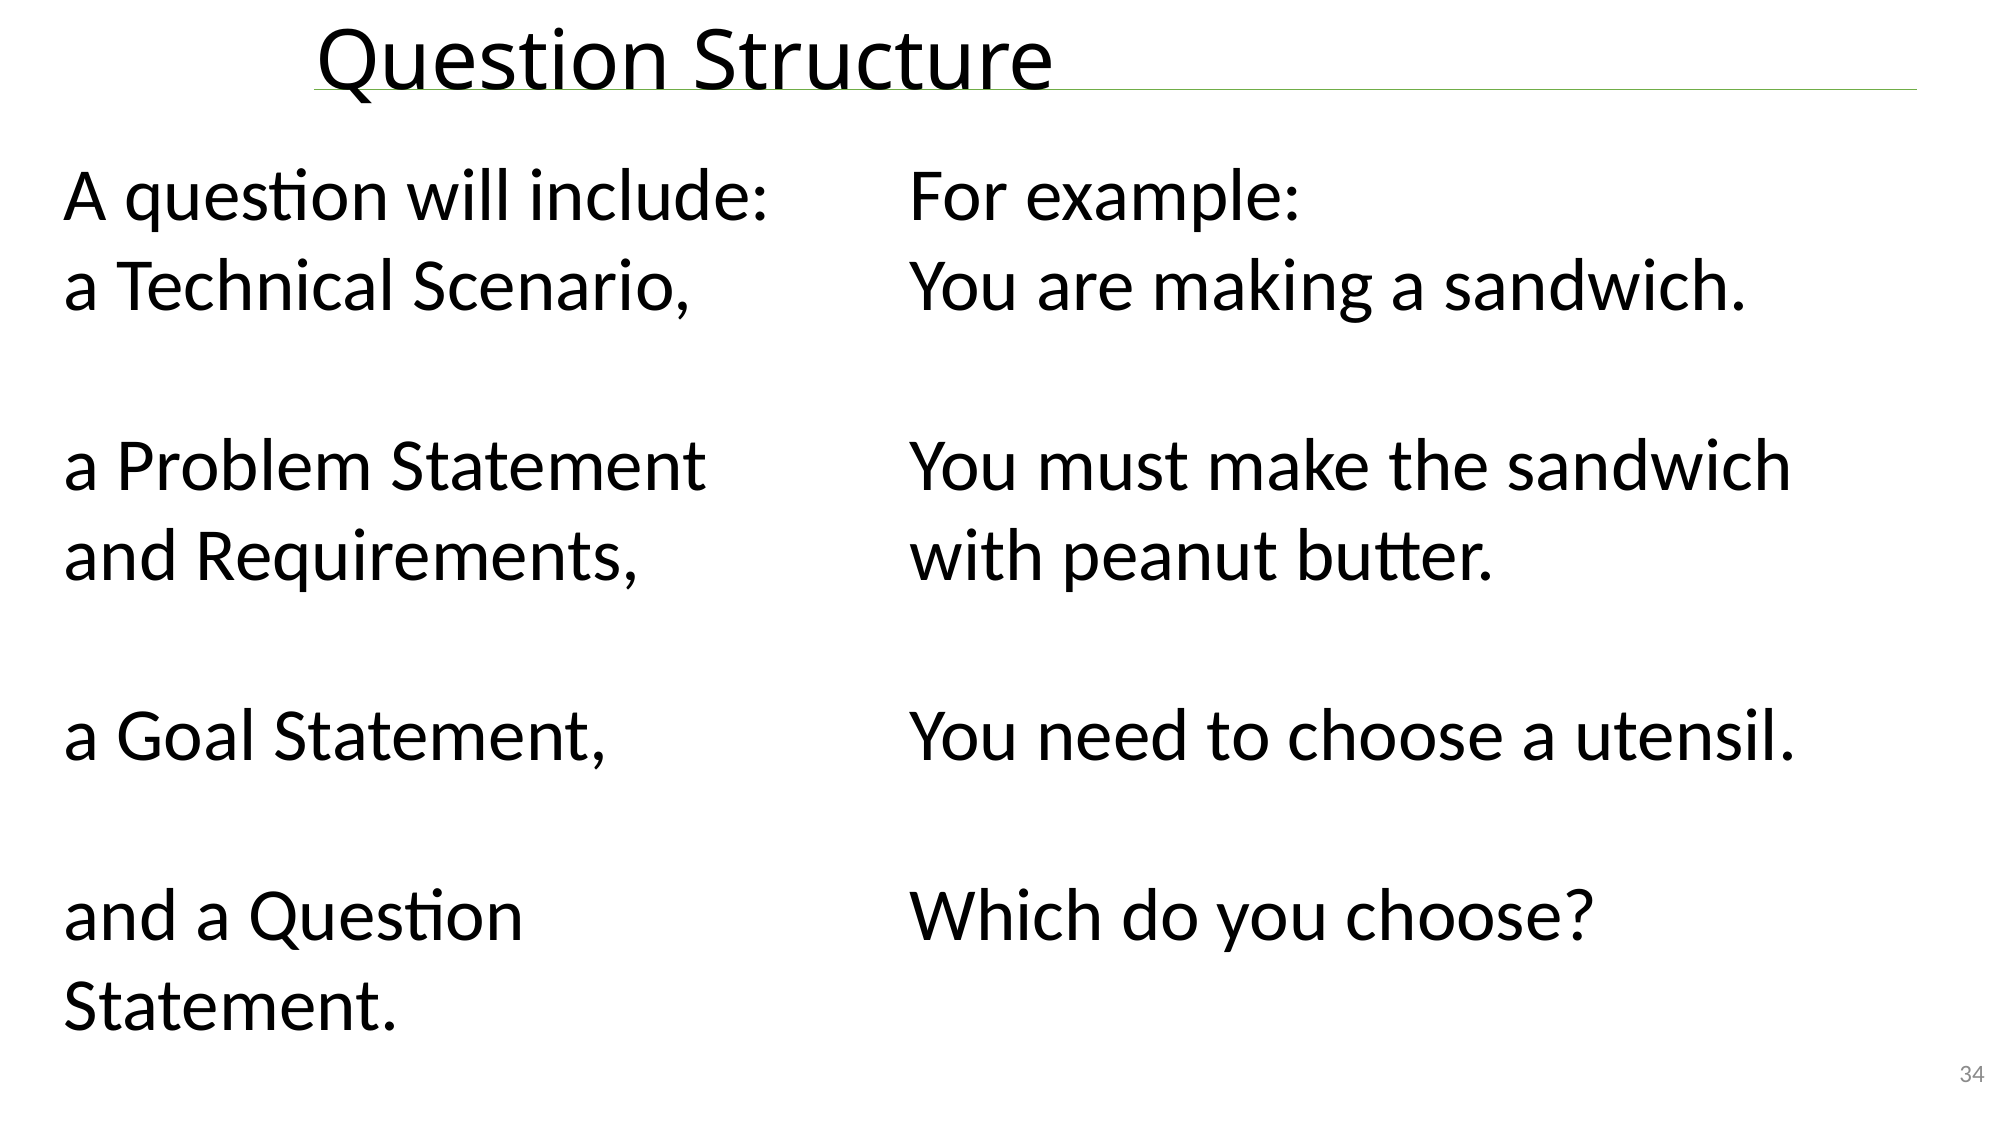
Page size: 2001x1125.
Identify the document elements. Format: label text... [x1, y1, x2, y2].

text_box A question will include: a Technical Scenario, a Problem Statement and Requirements, a Goal Statement, and a Question Statement. [48, 137, 795, 867]
slide_number 34 [1533, 1042, 2000, 1103]
title Question Structure [300, 0, 1917, 125]
text_box For example: You are making a sandwich. You must make the sandwich with peanut butter. You need to choose a utensil. Which do you choose? [894, 137, 1954, 867]
